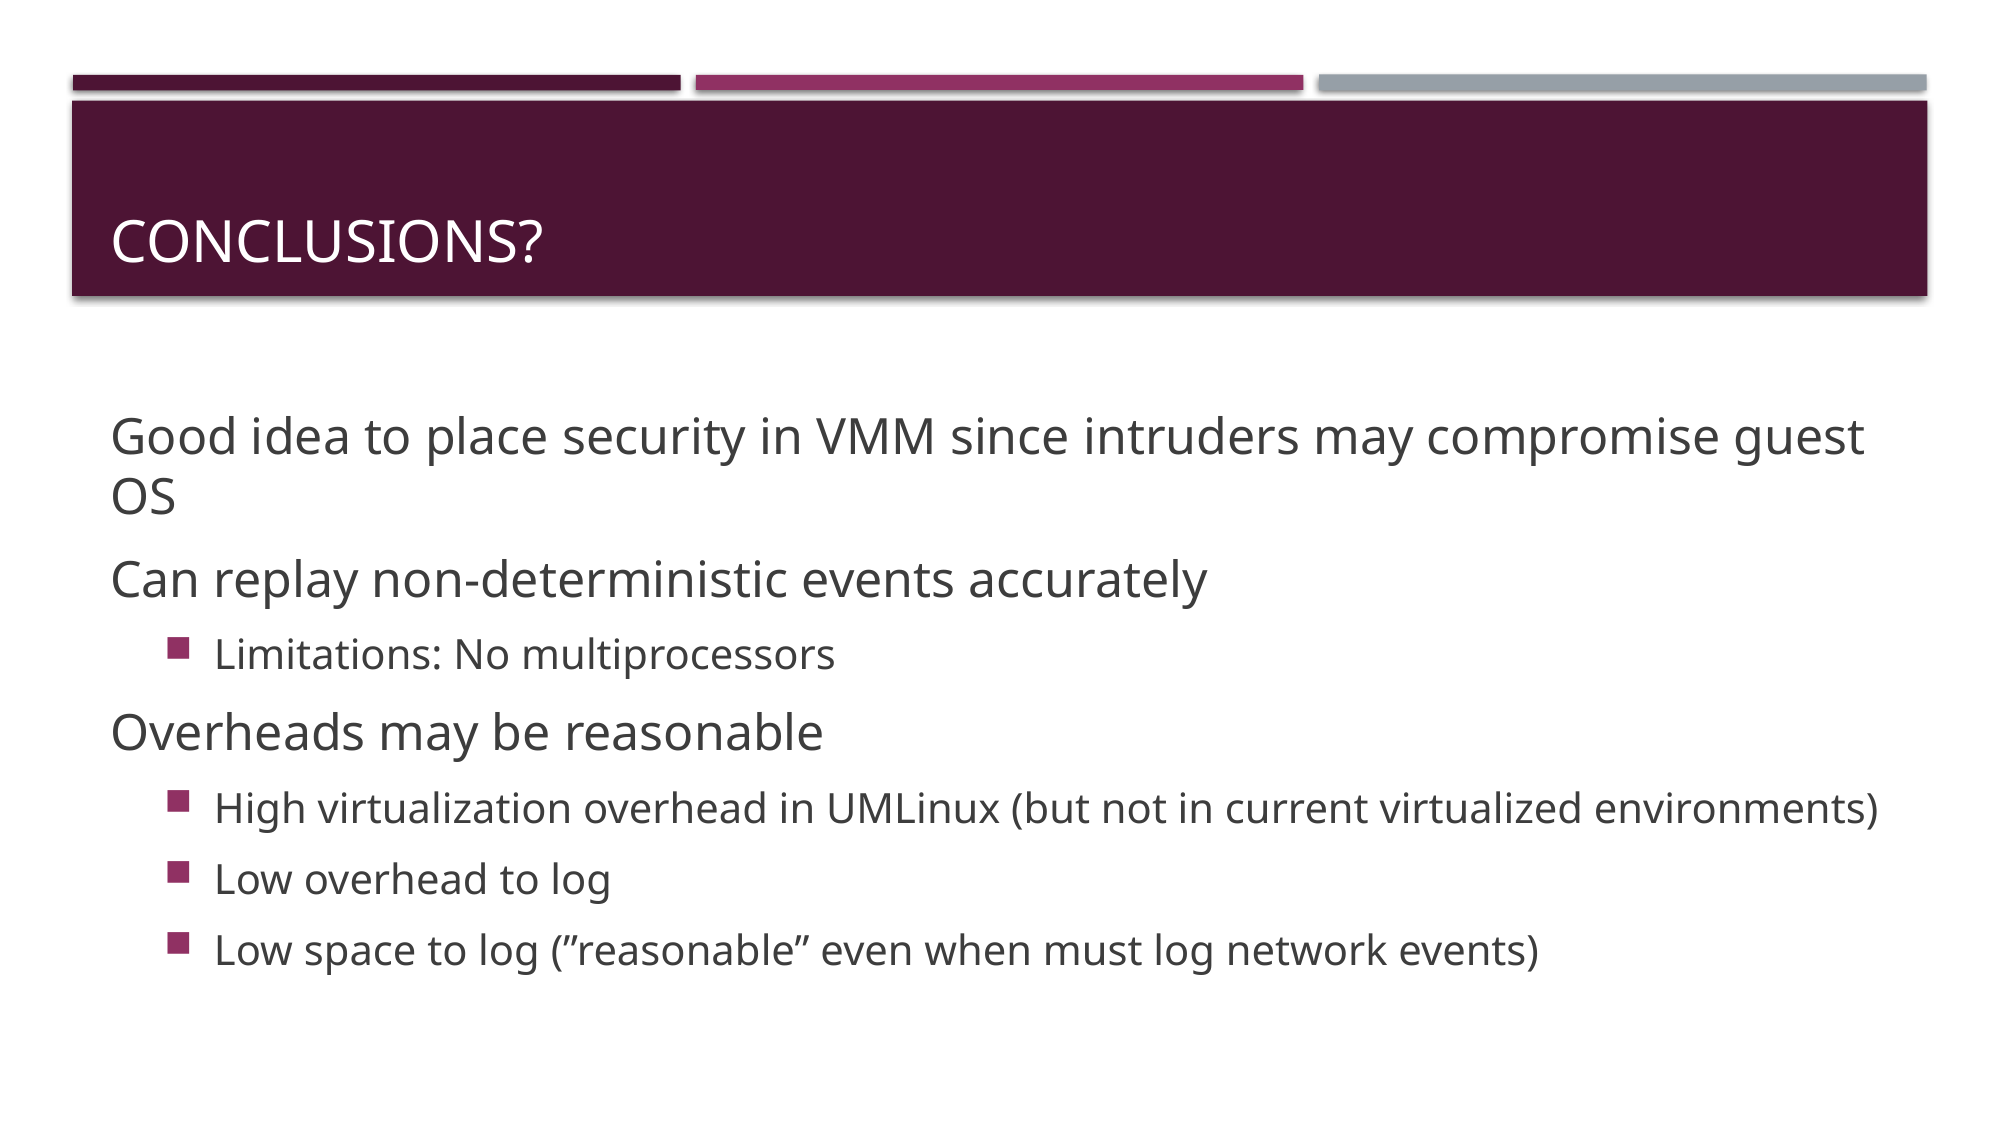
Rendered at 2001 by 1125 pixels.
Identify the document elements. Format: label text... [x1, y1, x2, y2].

list Good idea to place security in VMM since intruders may compromise guest OS Can replay non-deterministic events accurately Limitations: No multiprocessors Overheads may be reasonable High virtualization overhead in UMLinux (but not in current virtualized environments) Low overhead to log Low space to log (”reasonable” even when must log network events) [95, 315, 1905, 1063]
title Conclusions? [95, 115, 1905, 282]
